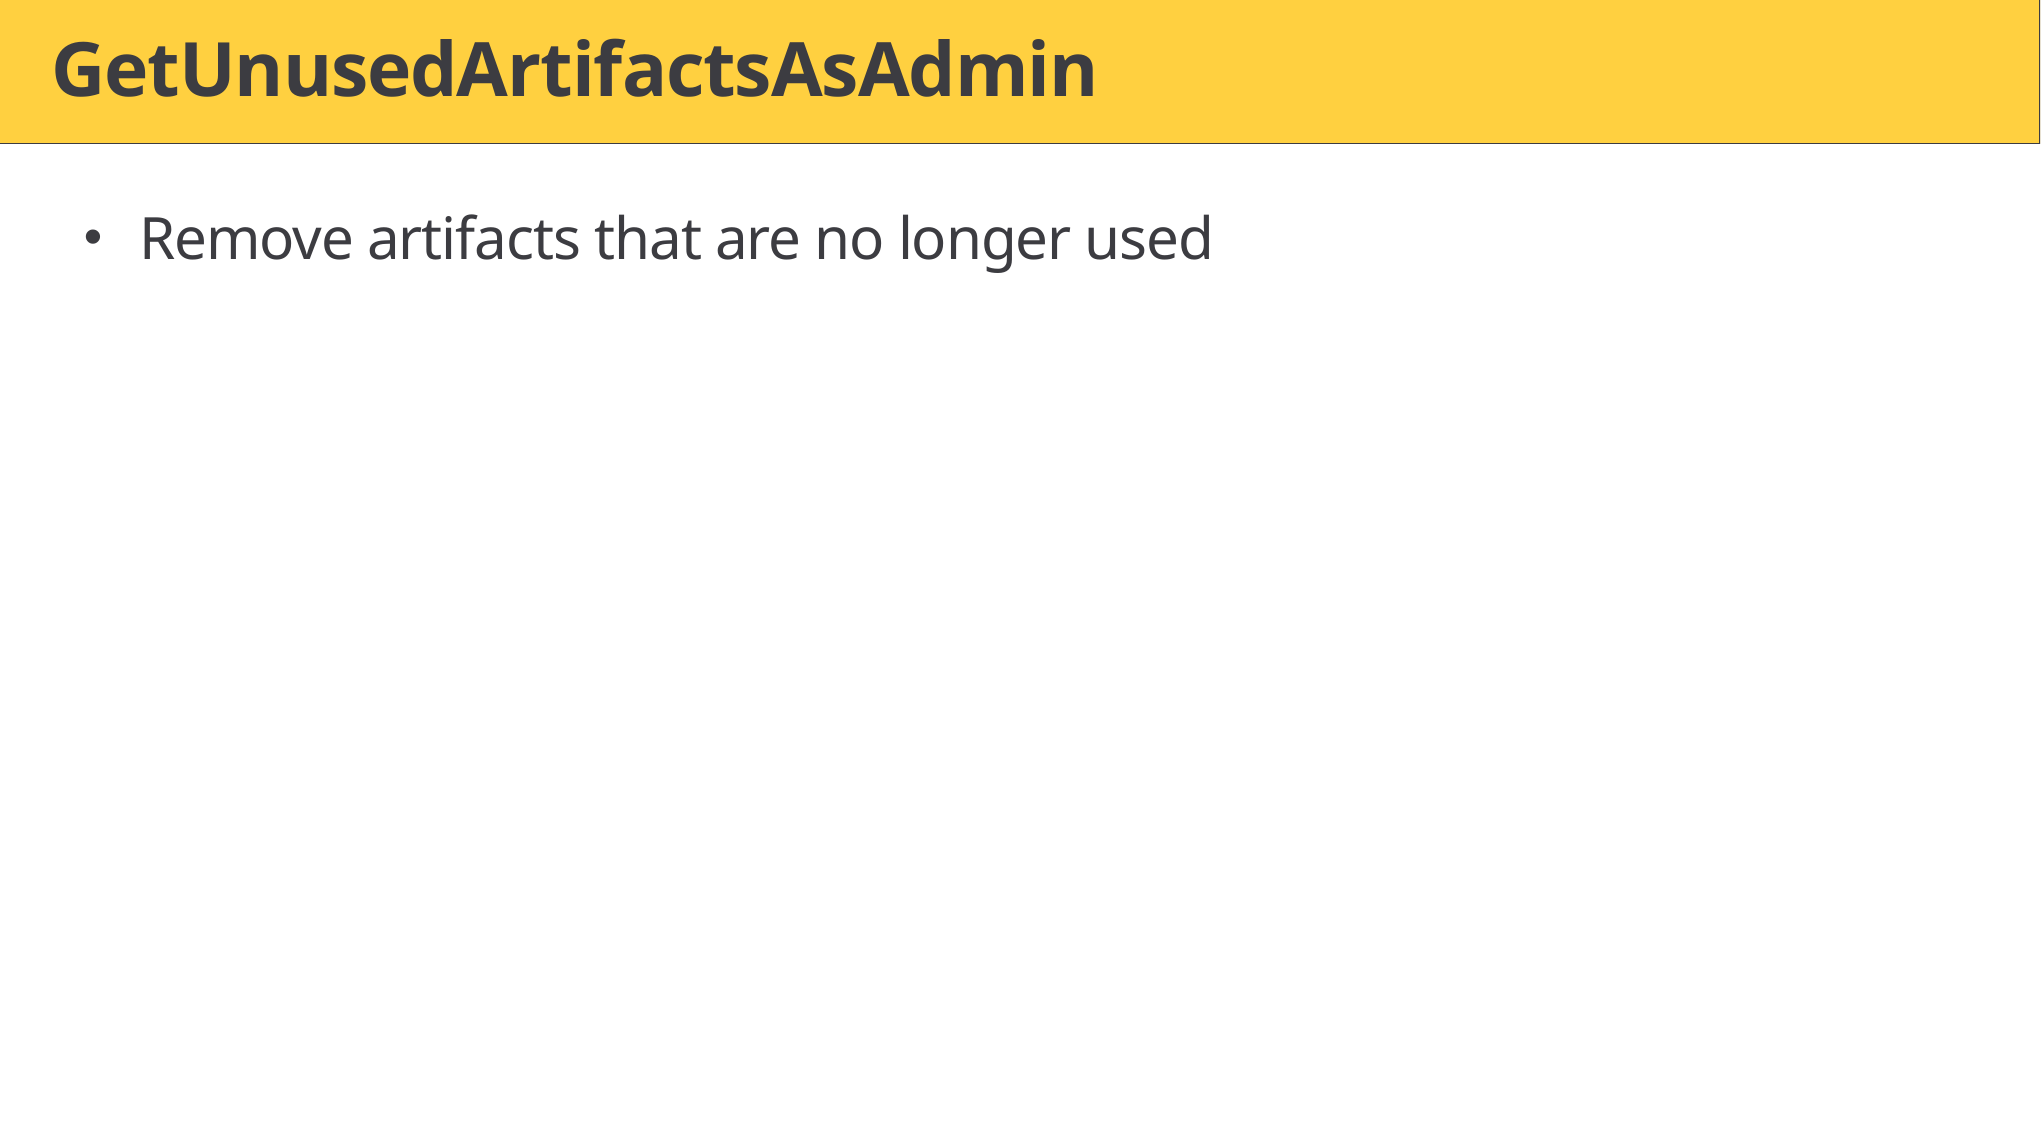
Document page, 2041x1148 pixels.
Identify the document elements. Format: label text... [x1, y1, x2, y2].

list Remove artifacts that are no longer used [83, 201, 1988, 273]
title GetUnusedArtifactsAsAdmin [51, 31, 1988, 113]
